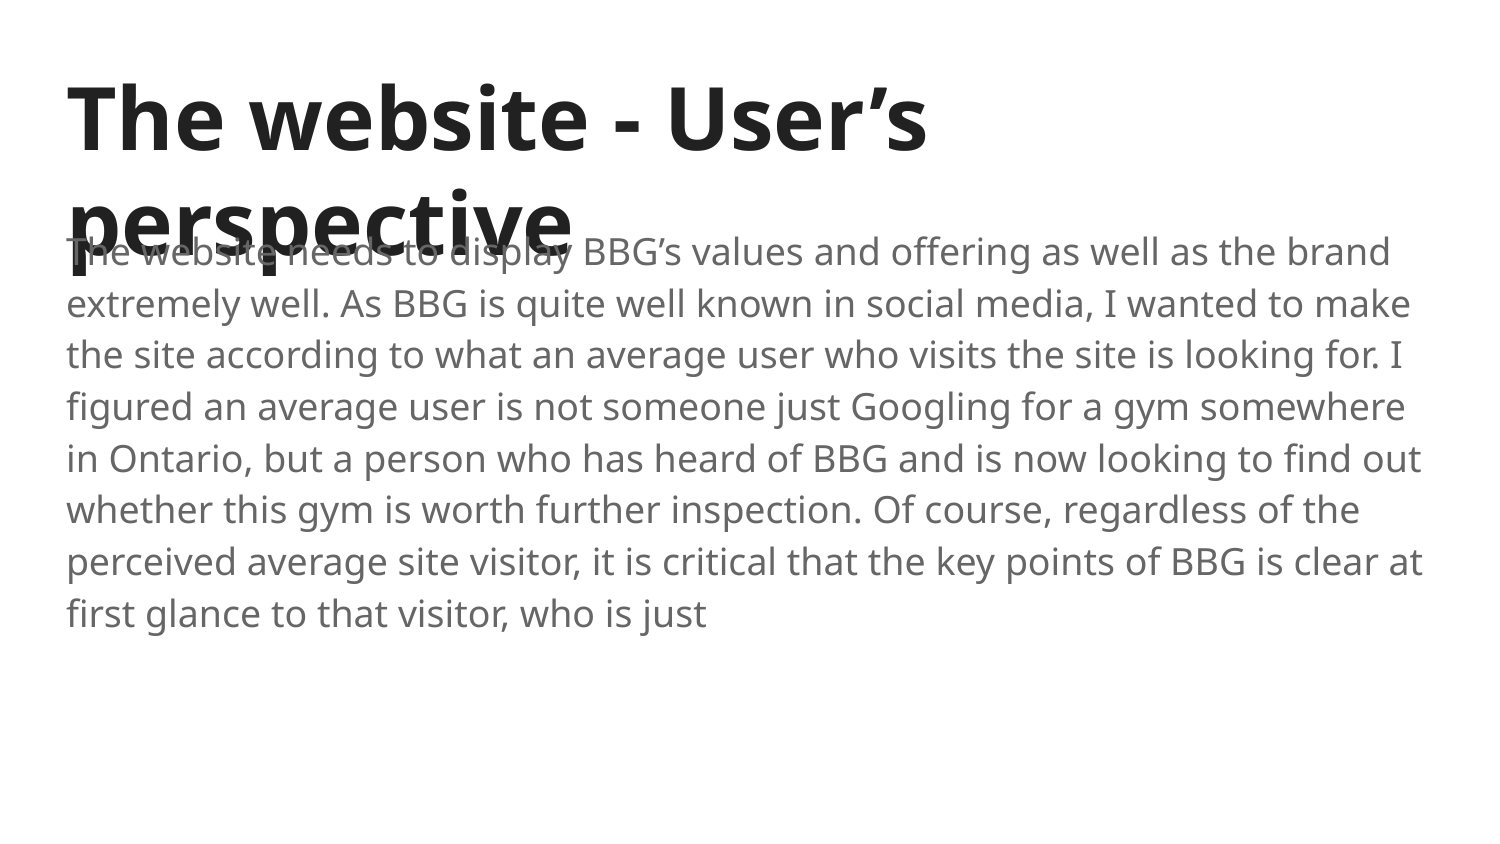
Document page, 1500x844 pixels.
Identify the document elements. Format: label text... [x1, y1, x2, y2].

list The website needs to display BBG’s values and offering as well as the brand extremely well. As BBG is quite well known in social media, I wanted to make the site according to what an average user who visits the site is looking for. I figured an average user is not someone just Googling for a gym somewhere in Ontario, but a person who has heard of BBG and is now looking to find out whether this gym is worth further inspection. Of course, regardless of the perceived average site visitor, it is critical that the key points of BBG is clear at first glance to that visitor, who is just [51, 206, 1449, 754]
title The website - User’s perspective [51, 48, 1449, 180]
